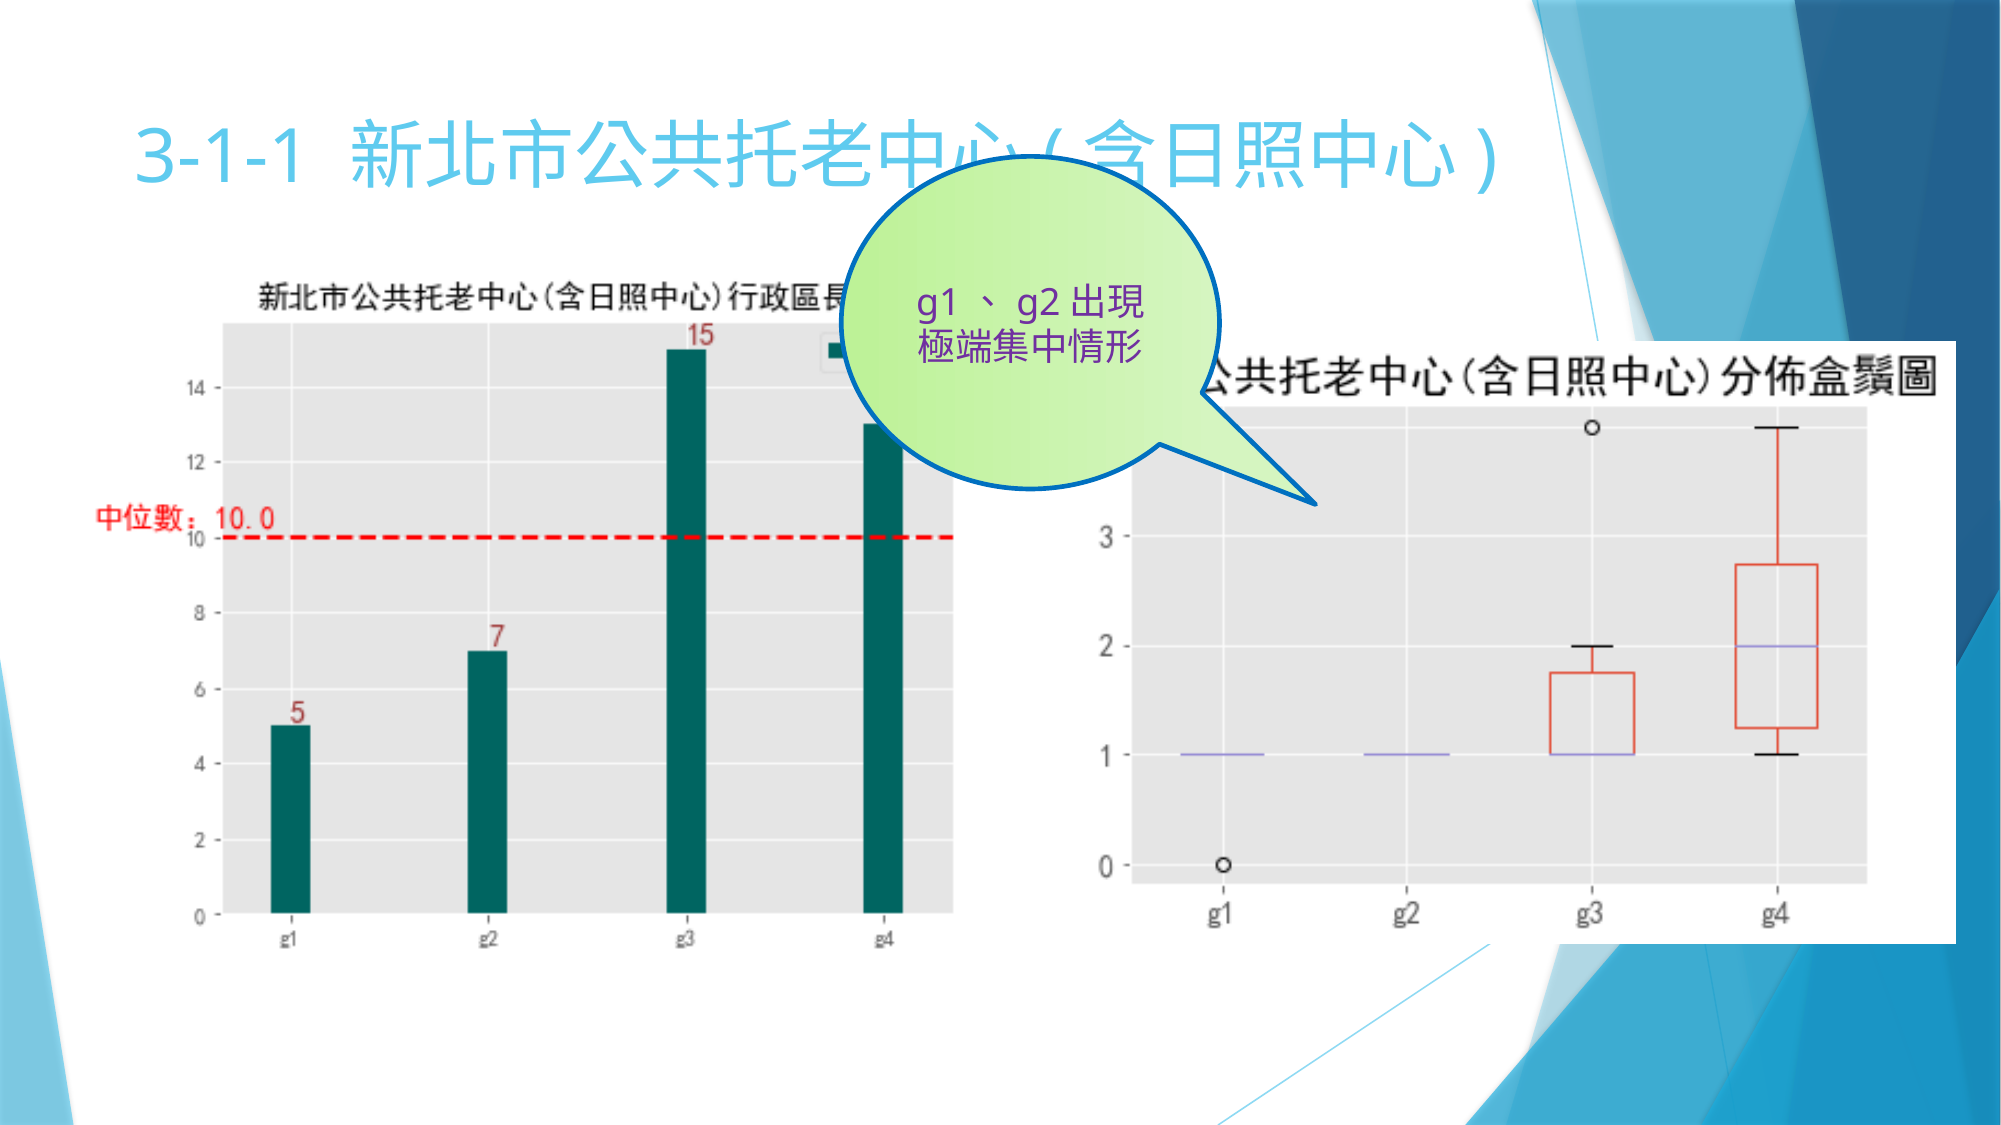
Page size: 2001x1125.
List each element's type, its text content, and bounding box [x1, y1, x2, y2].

picture [1041, 341, 1956, 945]
text_box g1、g2出現極端集中情形 [851, 154, 1222, 491]
picture [77, 266, 970, 965]
title 3-1-1 新北市公共托老中心(含日照中心) [111, 99, 1522, 317]
